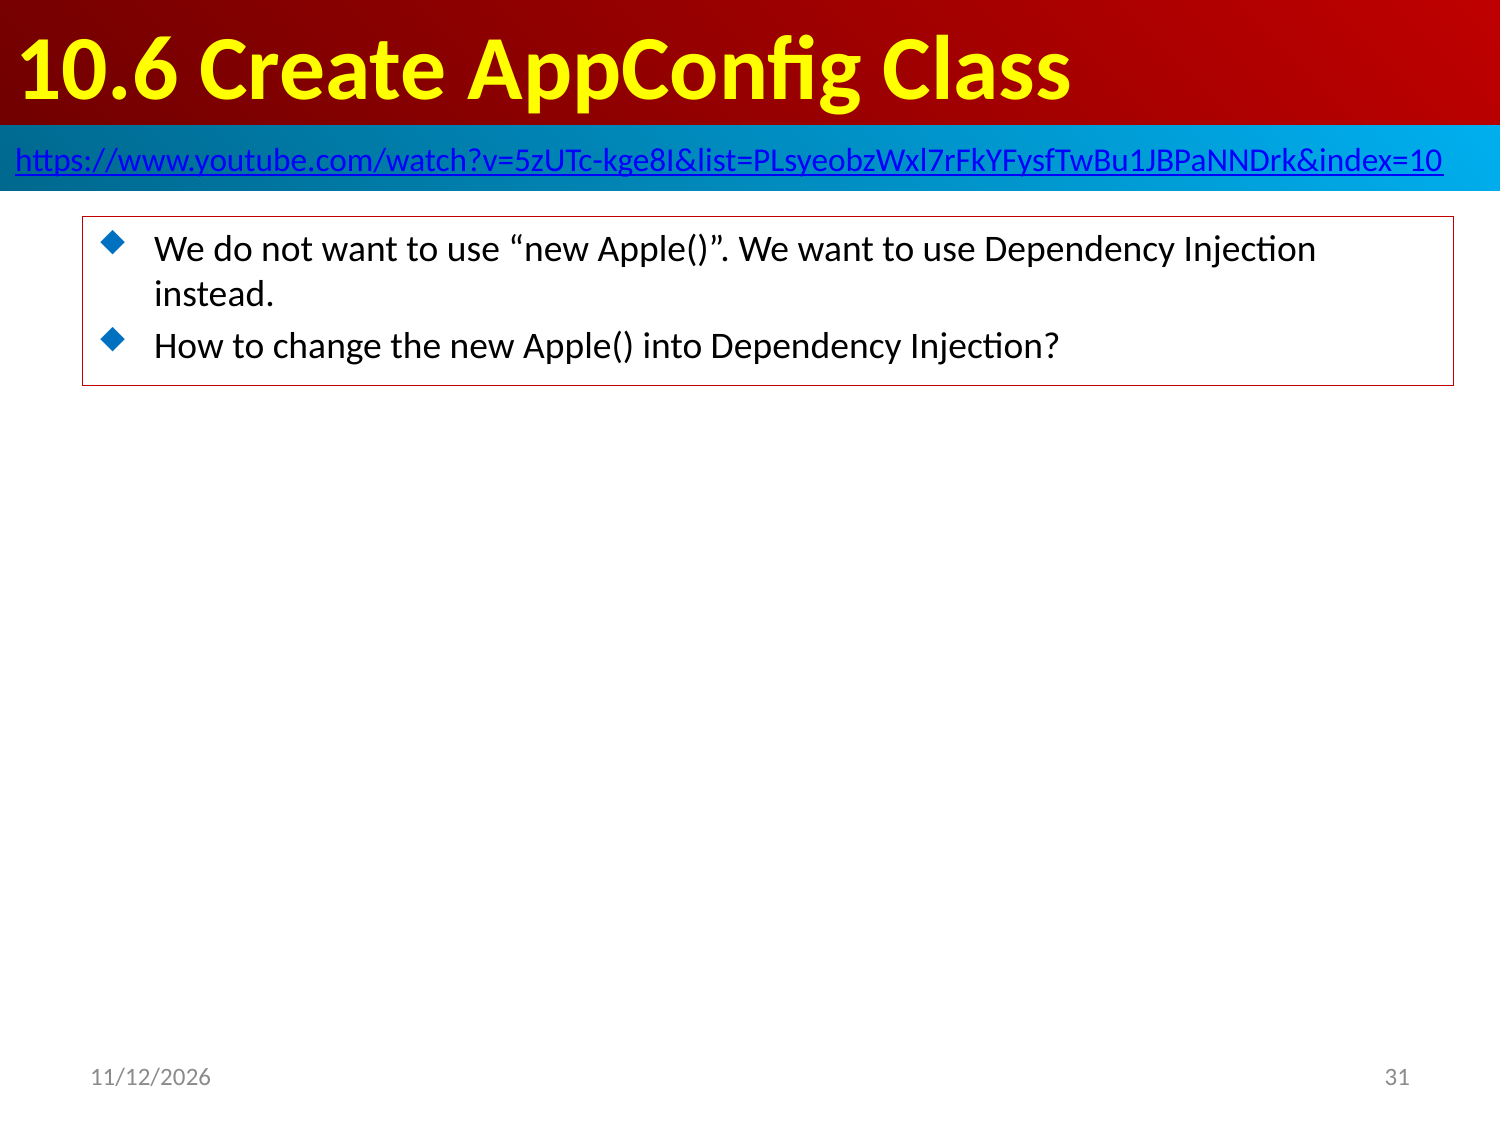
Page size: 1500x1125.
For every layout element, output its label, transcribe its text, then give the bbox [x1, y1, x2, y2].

title 10.6 Create AppConfig Class [0, 0, 1500, 125]
slide_number 31 [1074, 1042, 1425, 1109]
subtitle We do not want to use “new Apple()”. We want to use Dependency Injection instead. How to change the new Apple() into Dependency Injection? [82, 216, 1454, 386]
text_box https://www.youtube.com/watch?v=5zUTc-kge8I&list=PLsyeobzWxl7rFkYFysfTwBu1JBPaNNDrk&index=10 [0, 125, 1500, 191]
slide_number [75, 1042, 425, 1109]
